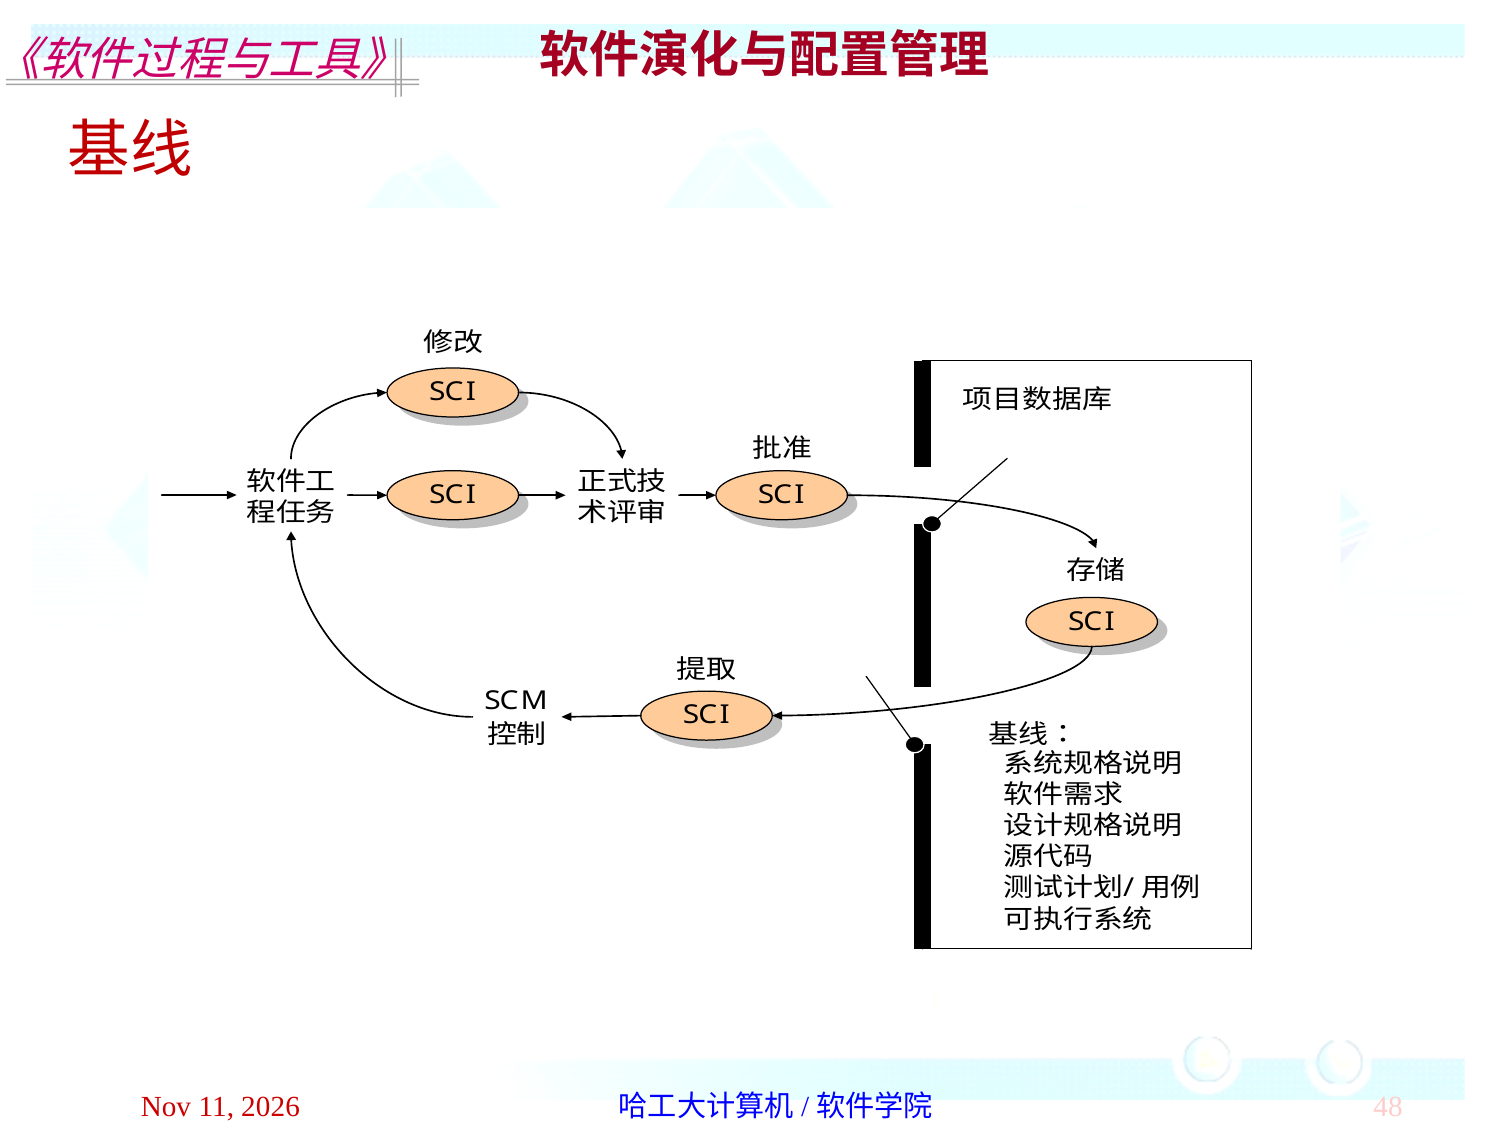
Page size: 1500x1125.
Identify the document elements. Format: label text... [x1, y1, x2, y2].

text_box 软件演化与配置管理 [389, 15, 1140, 90]
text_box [147, 208, 1341, 987]
text_box 基线 [53, 101, 1447, 209]
